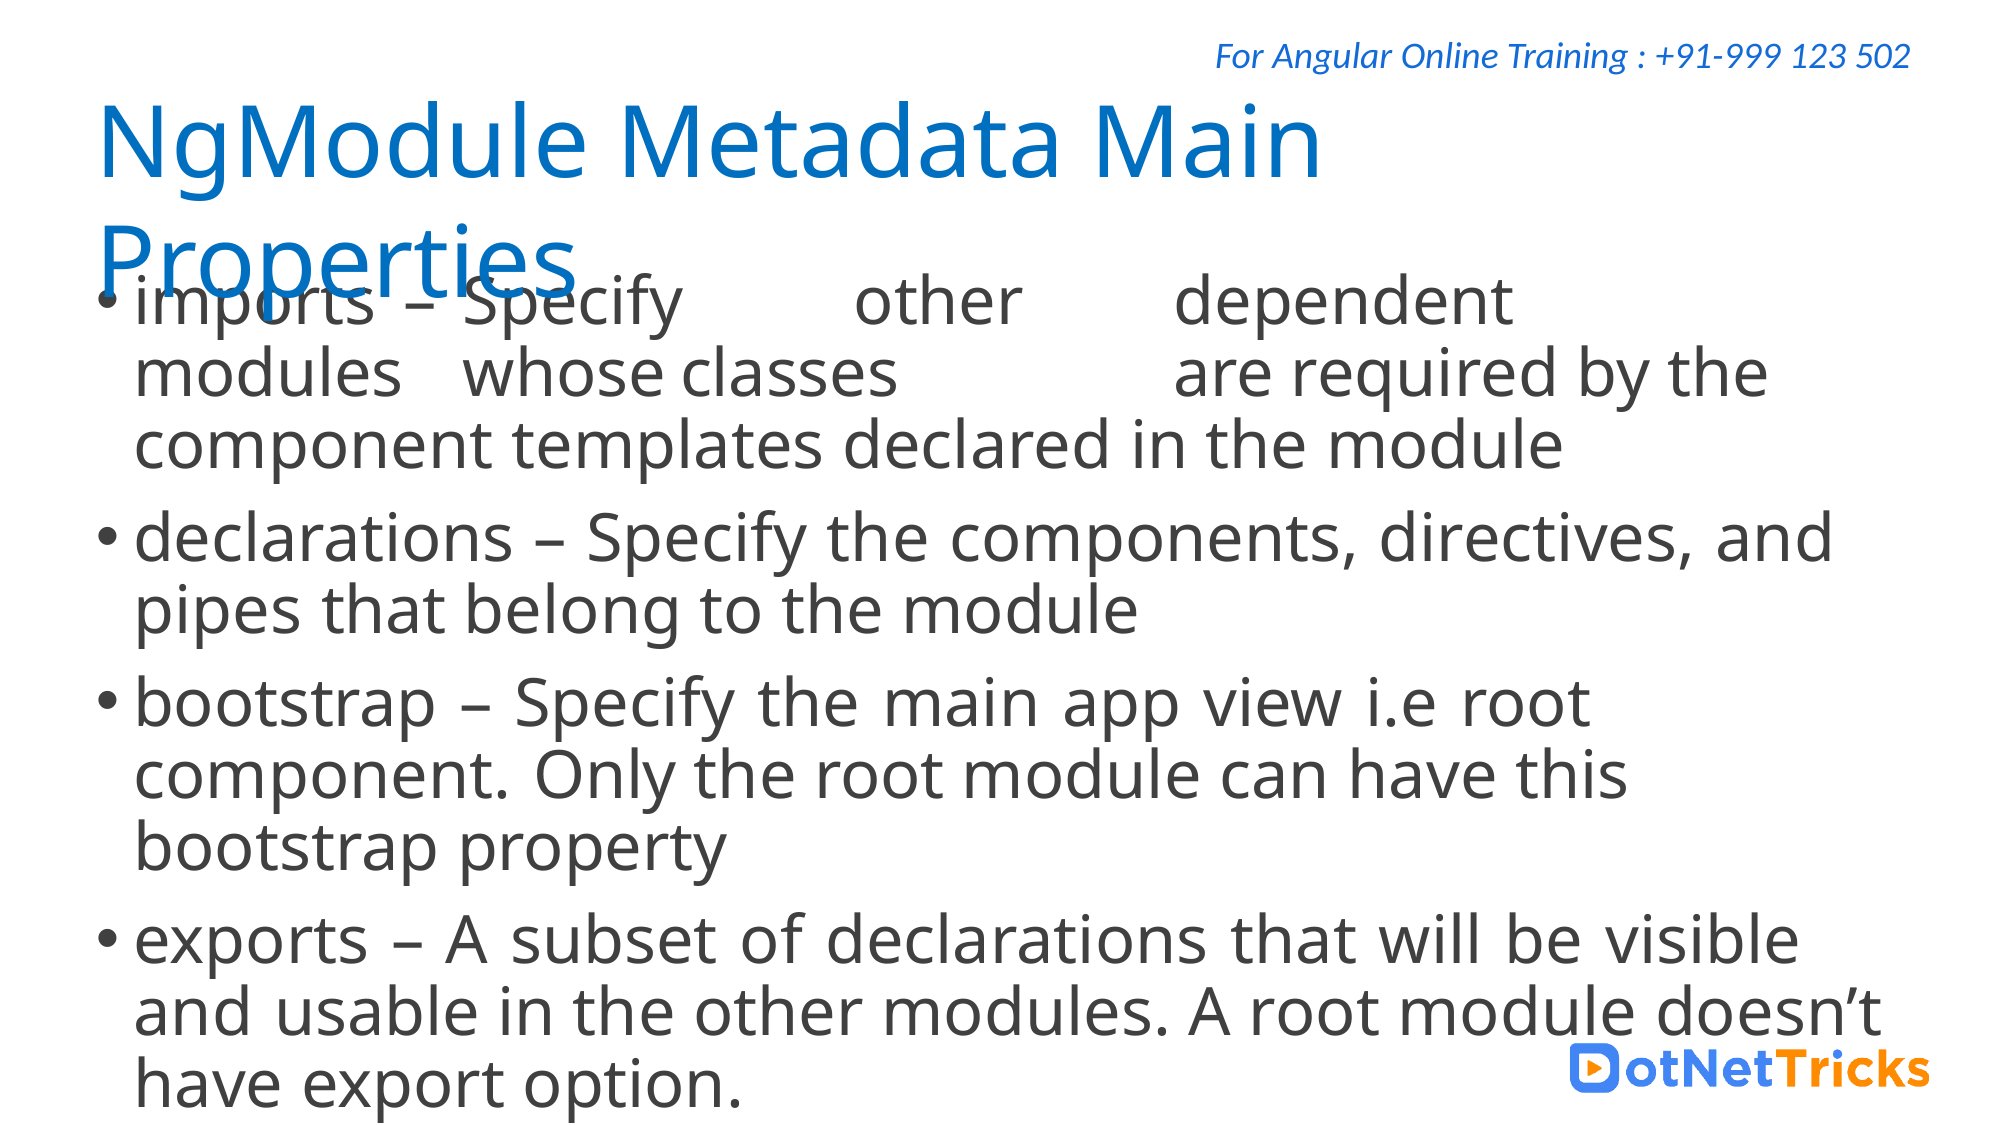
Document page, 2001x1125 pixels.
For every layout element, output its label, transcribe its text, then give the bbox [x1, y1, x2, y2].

text_box For Angular Online Training : +91-999 123 502 [1212, 28, 1918, 76]
picture [1893, 1042, 1929, 1093]
text_box imports – Specify other dependent modules whose classes are required by the component templates declared in the module declarations – Specify the components, directives, and pipes that belong to the module bootstrap – Specify the main app view i.e root component. Only the root module can have this bootstrap property exports – A subset of declarations that will be visible and usable in the other modules. A root module doesn’t have export option. providers – Specify the services, accessible across the app [93, 254, 1893, 1125]
title NgModule Metadata Main Properties [93, 75, 1597, 318]
